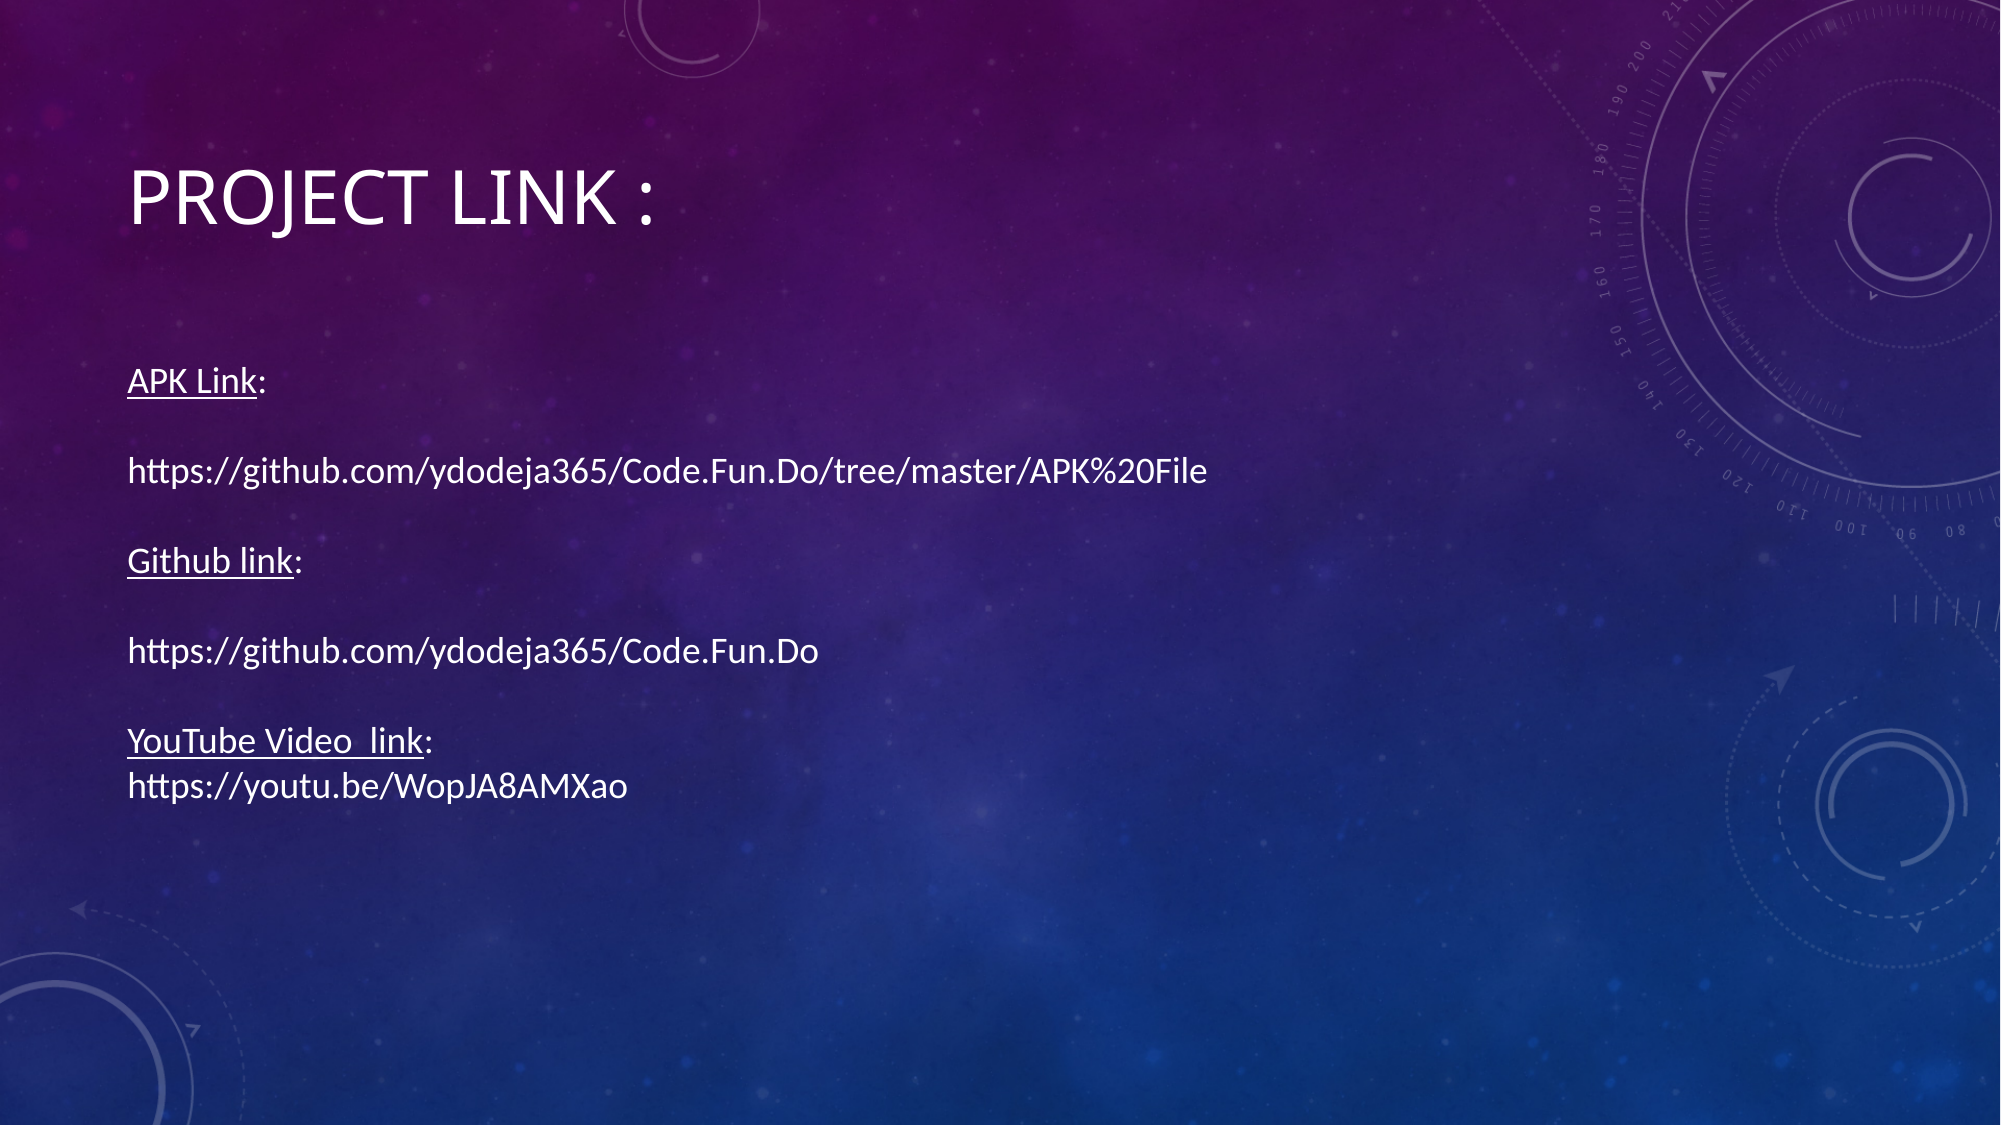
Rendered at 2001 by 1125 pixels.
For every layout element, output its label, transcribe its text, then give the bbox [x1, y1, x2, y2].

text_box APK Link: https://github.com/ydodeja365/Code.Fun.Do/tree/master/APK%20File Github link: https://github.com/ydodeja365/Code.Fun.Do YouTube Video link: https://youtu.be/WopJA8AMXao [112, 349, 1345, 949]
title Project Link : [112, 74, 1775, 314]
picture [0, 0, 2001, 1125]
